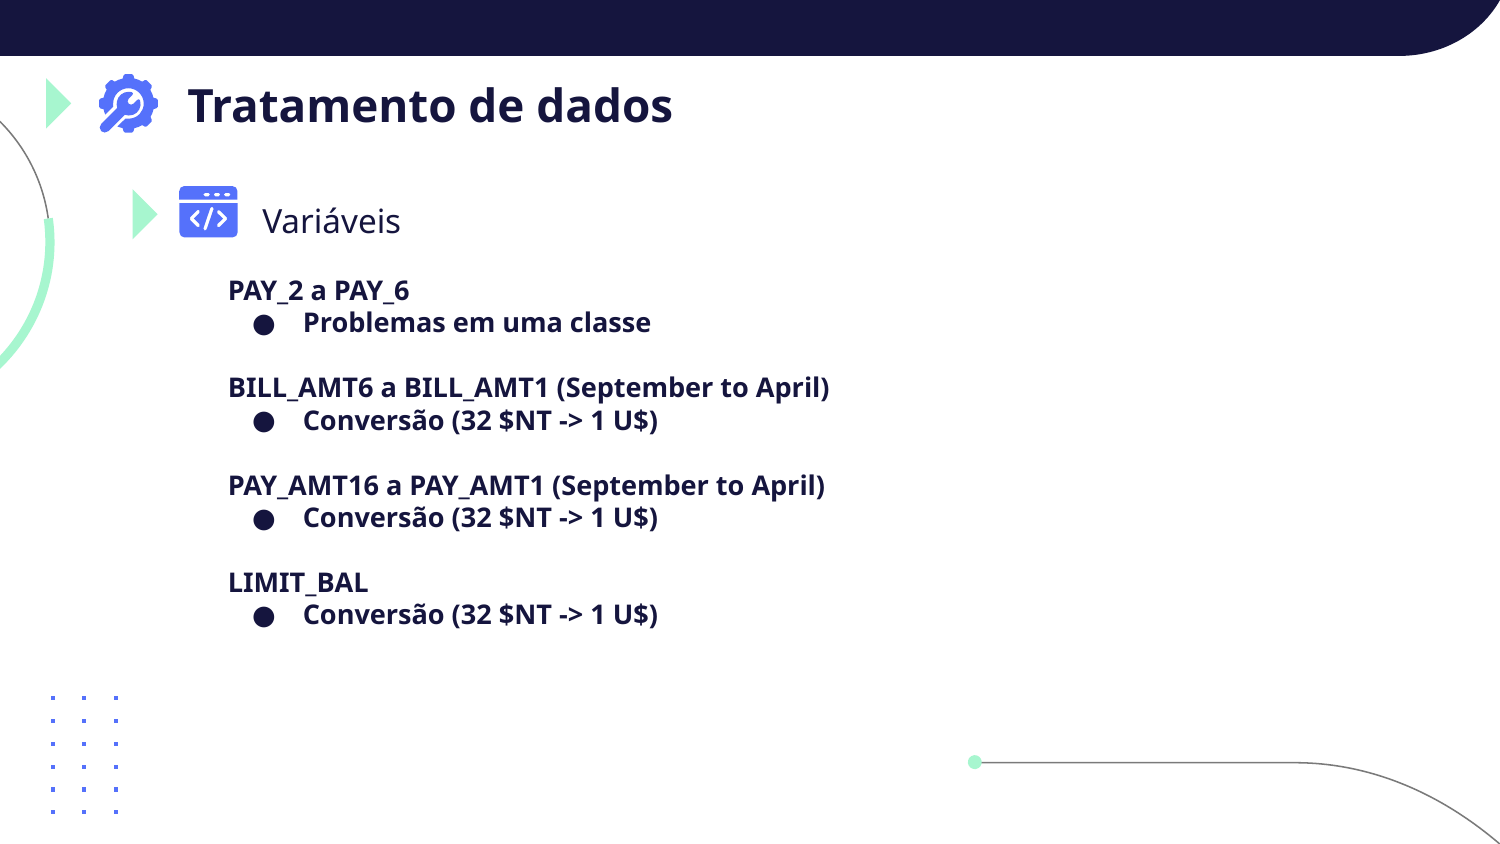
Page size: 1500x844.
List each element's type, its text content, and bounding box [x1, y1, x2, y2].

text_box Tratamento de dados [172, 59, 1212, 132]
text_box [46, 78, 72, 129]
subtitle Variáveis [247, 167, 726, 241]
subtitle PAY_2 a PAY_6 Problemas em uma classe BILL_AMT6 a BILL_AMT1 (September to April) Conversão (32 $NT -> 1 U$) PAY_AMT16 a PAY_AMT1 (September to April) Conversão (32 $NT -> 1 U$) LIMIT_BAL Conversão (32 $NT -> 1 U$) [213, 258, 1360, 389]
text_box [132, 189, 158, 240]
text_box ID [0, 0, 493, 63]
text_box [98, 73, 159, 133]
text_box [178, 185, 238, 238]
